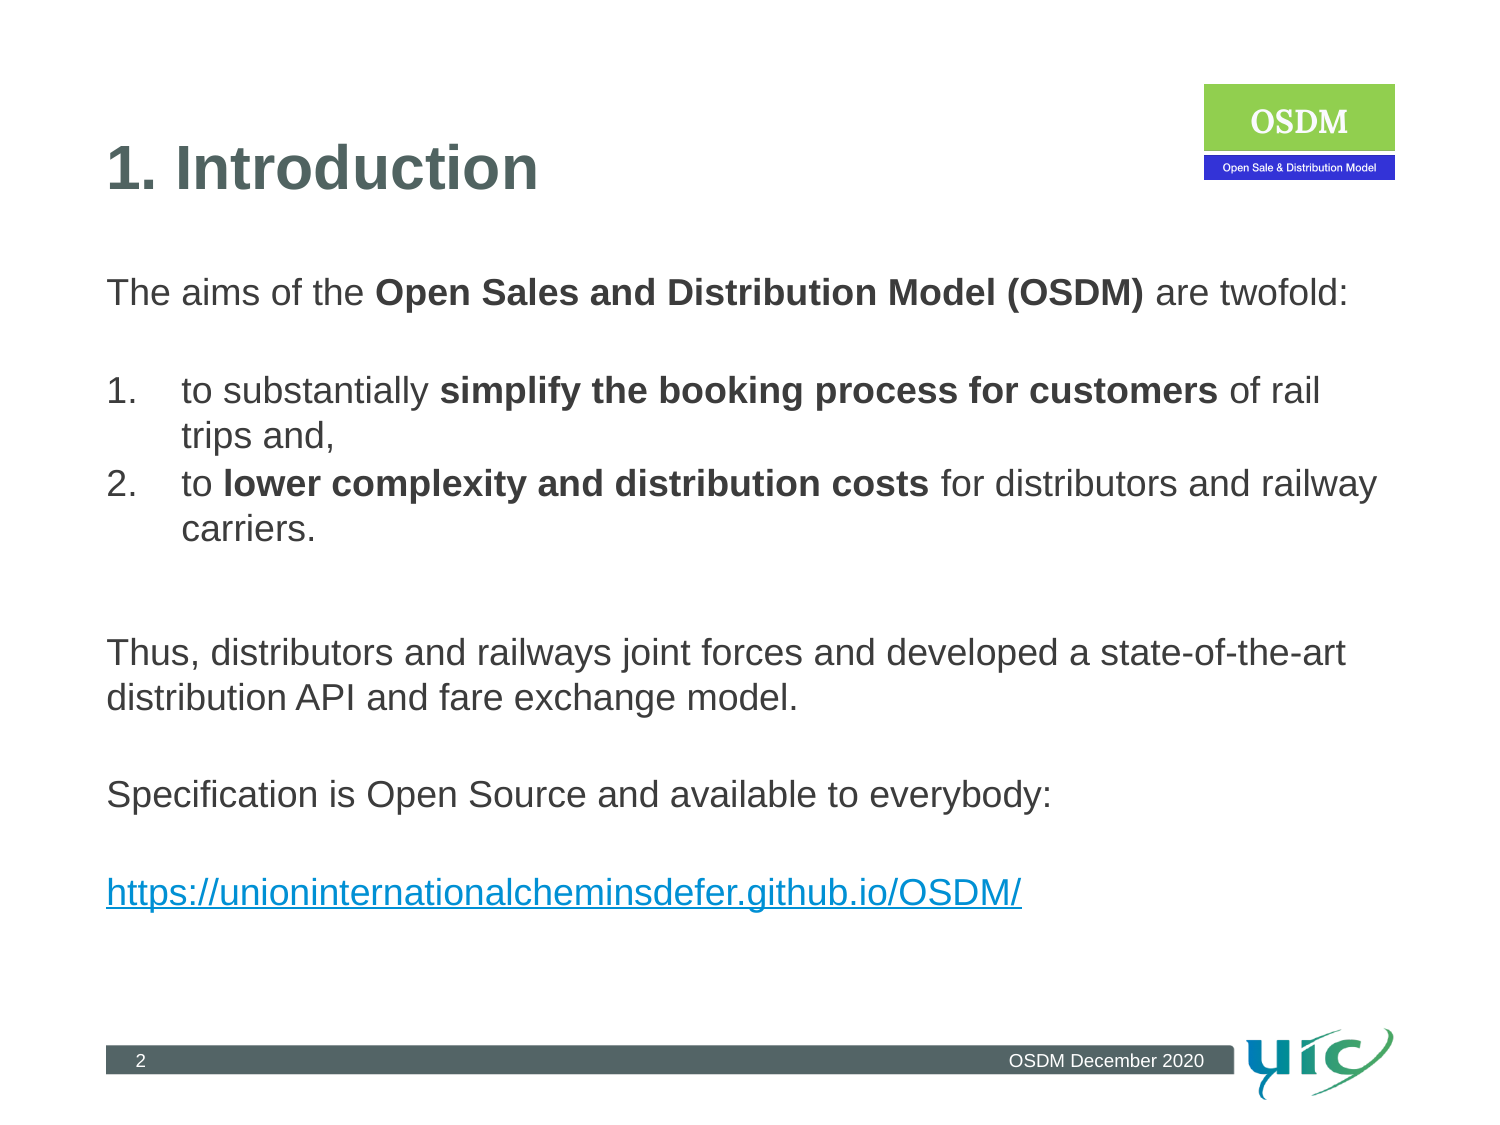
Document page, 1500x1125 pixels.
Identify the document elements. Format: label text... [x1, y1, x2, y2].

list The aims of the Open Sales and Distribution Model (OSDM) are twofold: to substantially simplify the booking process for customers of rail trips and, to lower complexity and distribution costs for distributors and railway carriers. Thus, distributors and railways joint forces and developed a state-of-the-art distribution API and fare exchange model. Specification is Open Source and available to everybody: https://unioninternationalcheminsdefer.github.io/OSDM/ [106, 267, 1394, 1000]
title 1. Introduction [106, 60, 1394, 204]
picture [1203, 84, 1395, 181]
picture [106, 1027, 1394, 1100]
slide_number 2 [135, 1048, 254, 1078]
footer OSDM December 2020 [466, 1048, 1205, 1078]
